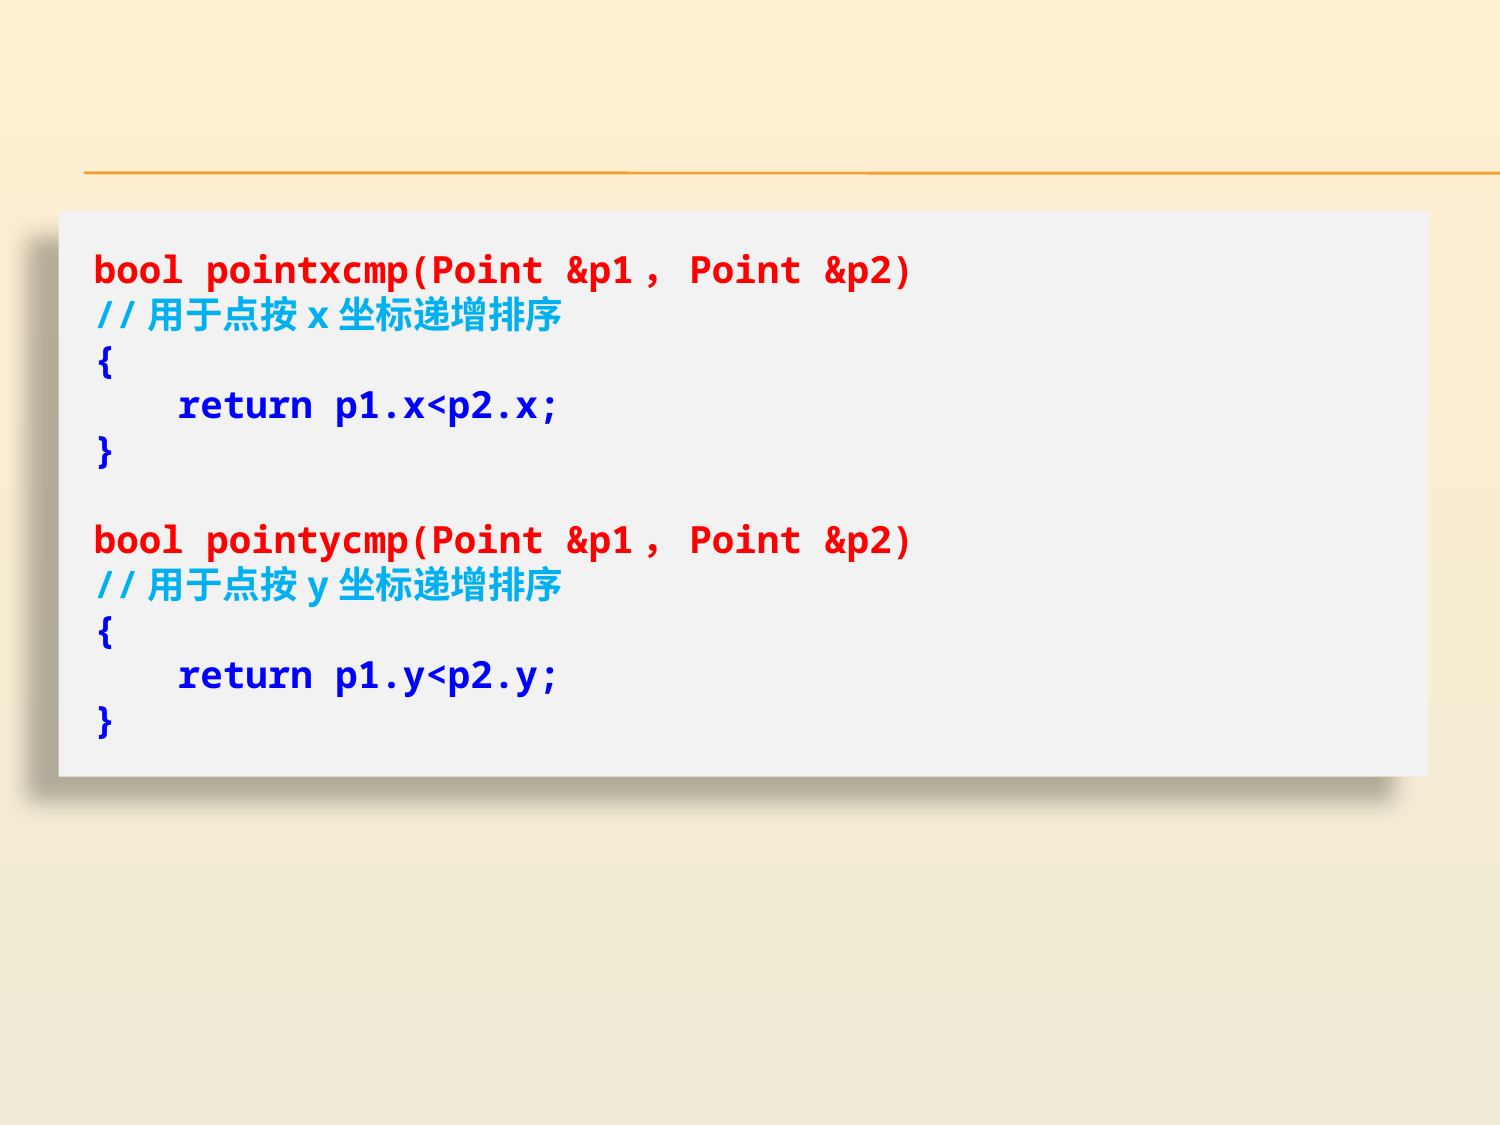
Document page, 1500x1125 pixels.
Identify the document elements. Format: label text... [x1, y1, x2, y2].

text_box bool pointxcmp(Point &p1，Point &p2) //用于点按x坐标递增排序 { return p1.x<p2.x; } bool pointycmp(Point &p1，Point &p2) //用于点按y坐标递增排序 { return p1.y<p2.y; } [58, 210, 1429, 778]
